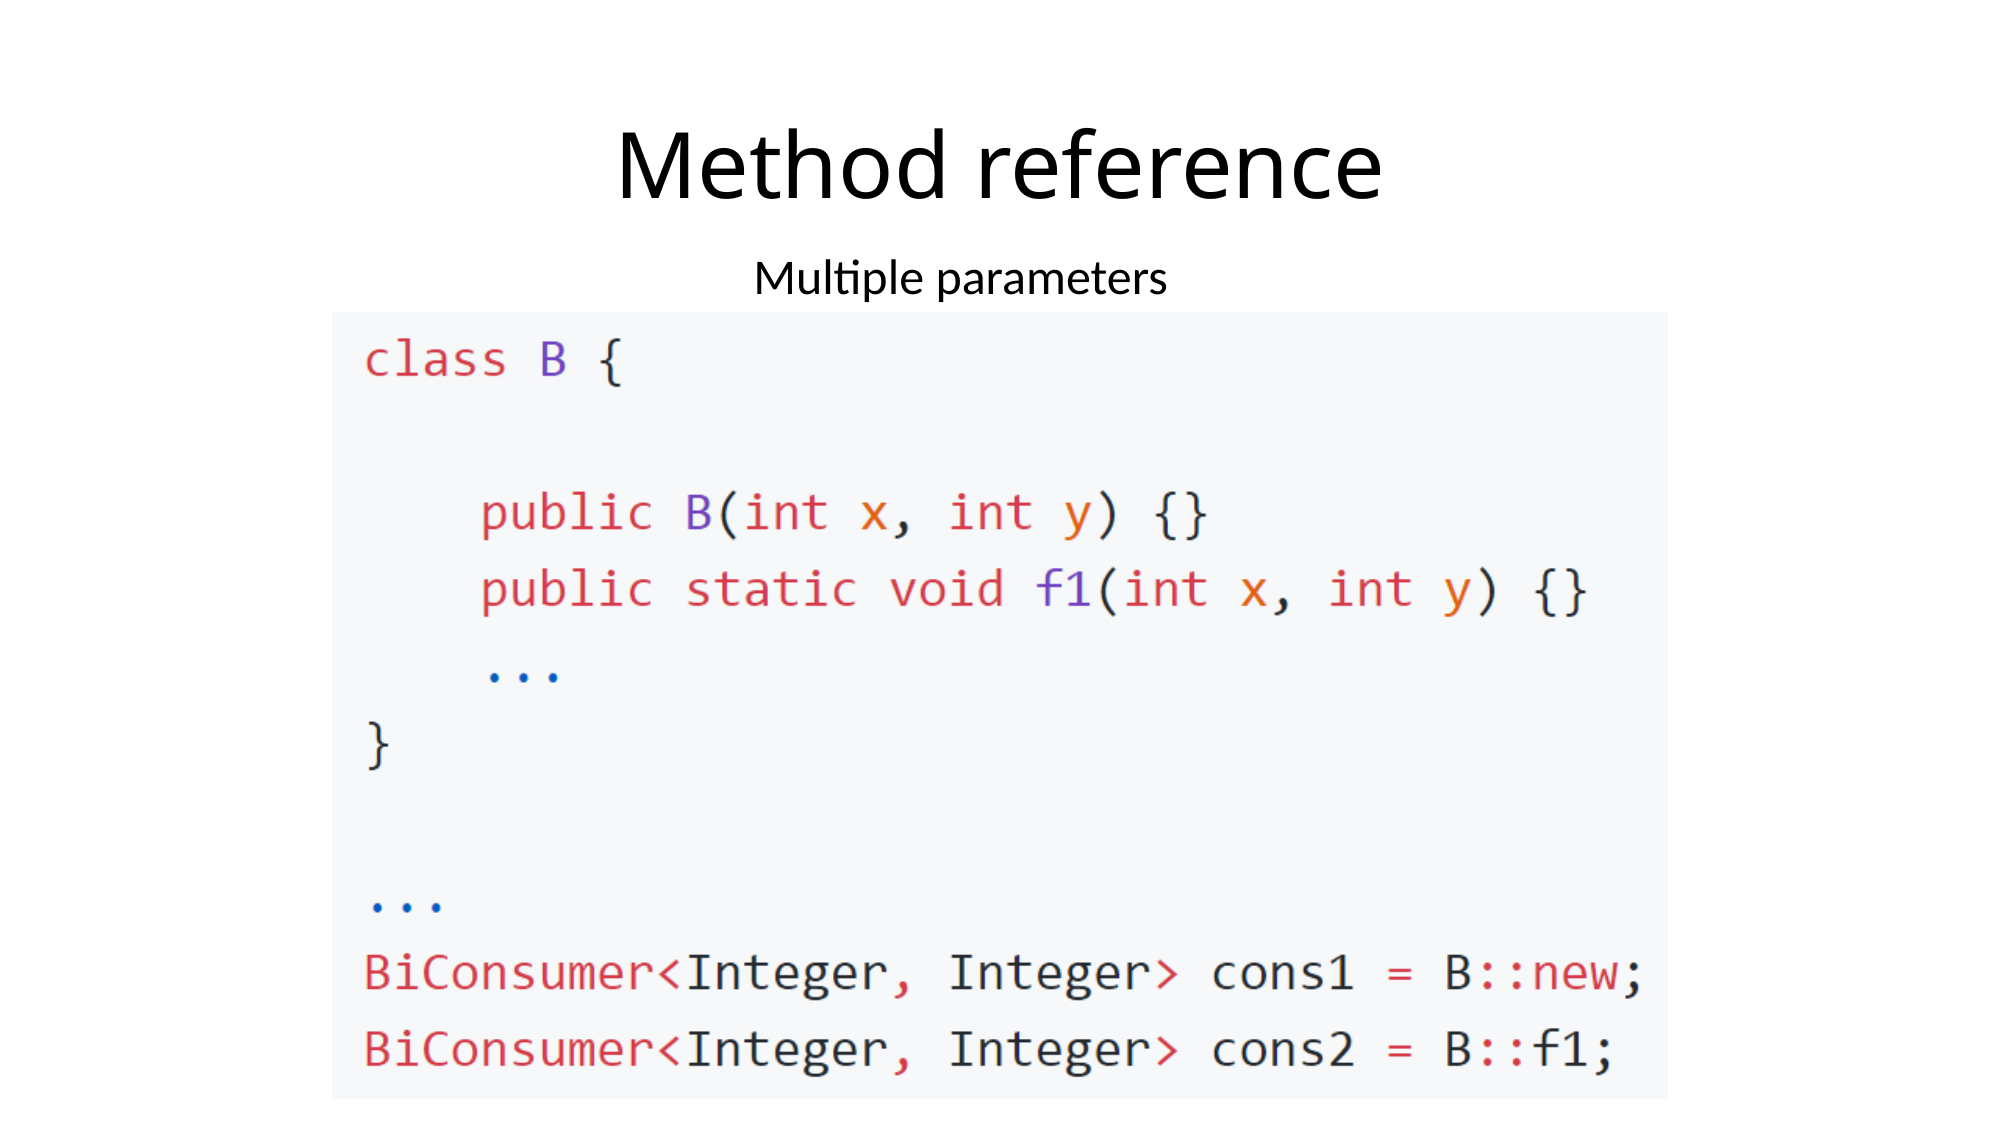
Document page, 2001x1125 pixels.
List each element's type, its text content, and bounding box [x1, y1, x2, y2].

text_box Multiple parameters [738, 237, 1183, 312]
title Method reference [137, 59, 1863, 278]
picture [331, 312, 1668, 1099]
